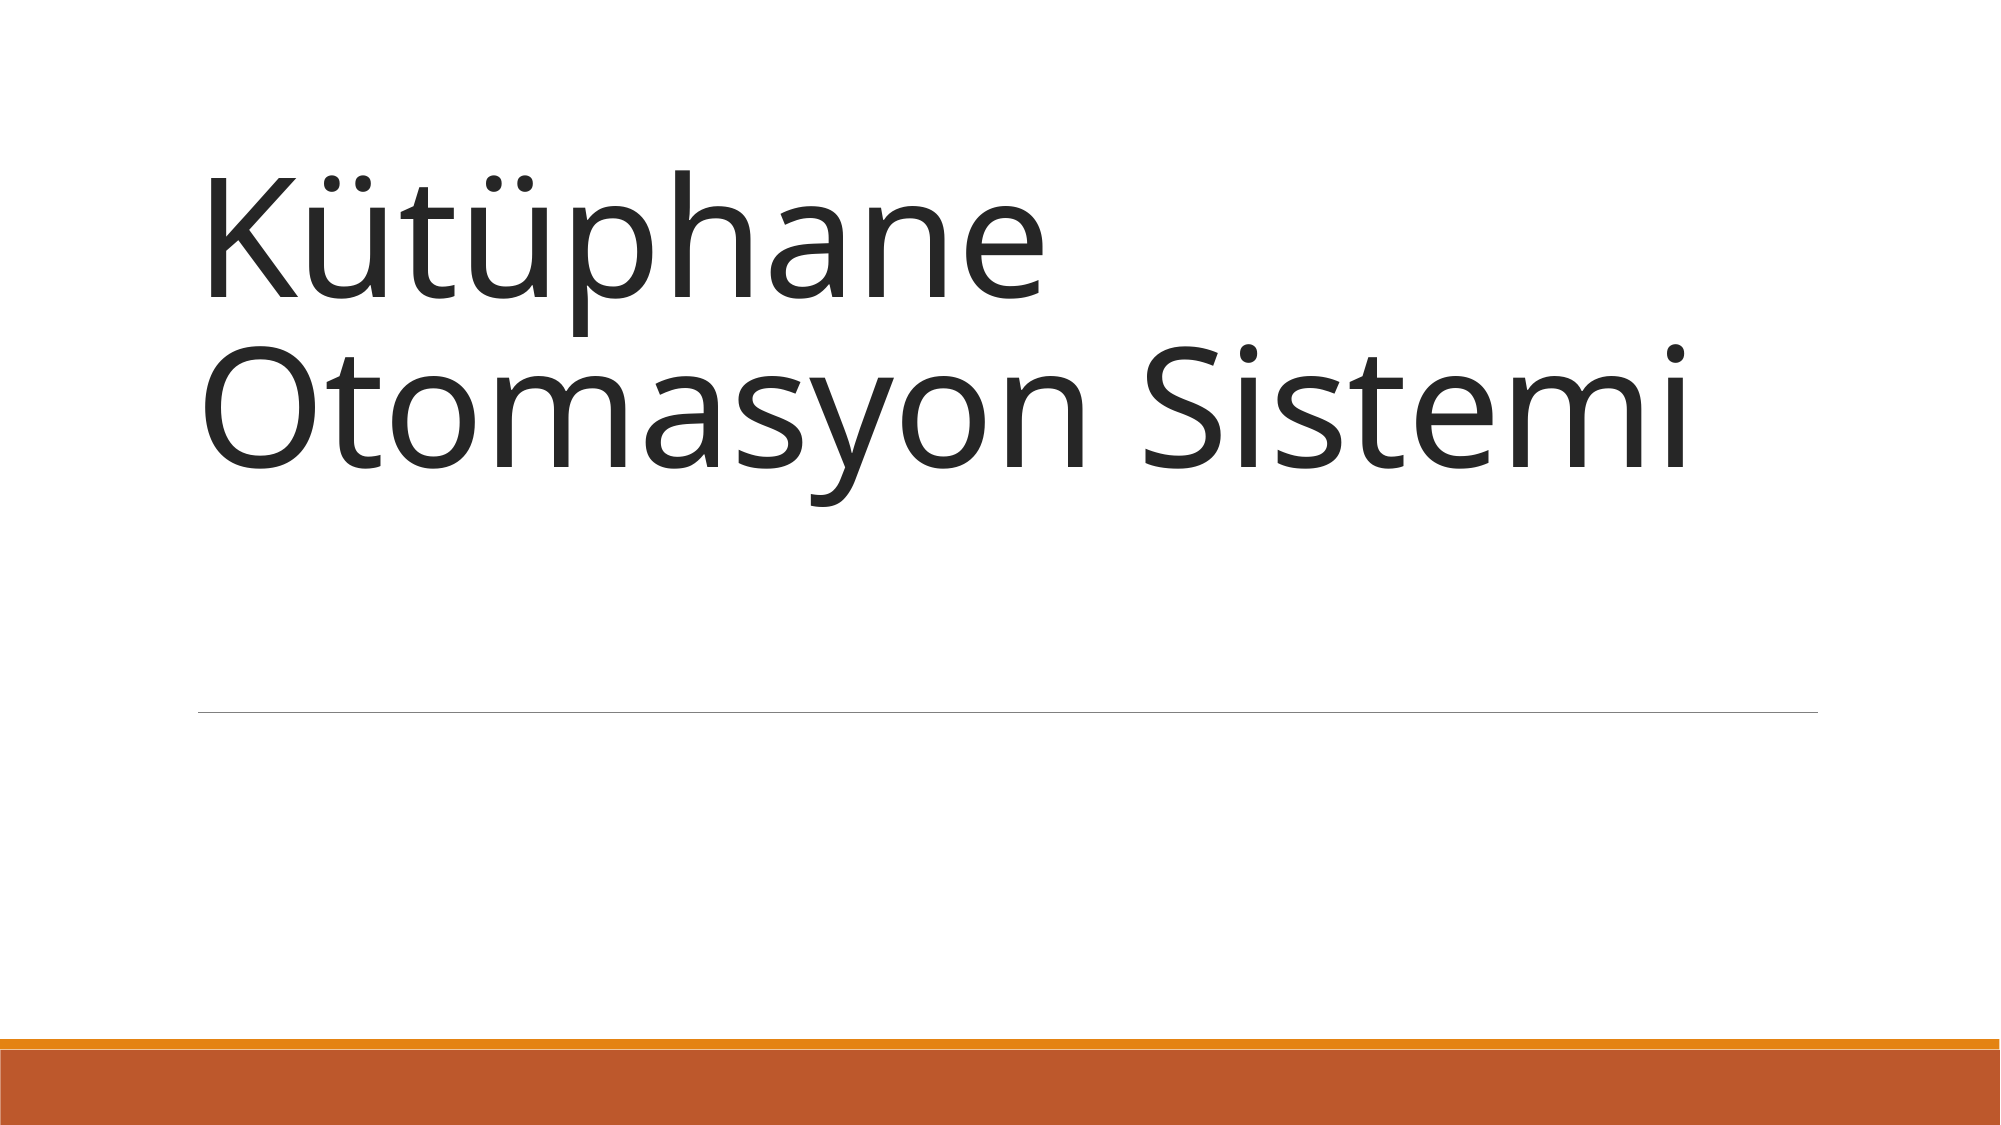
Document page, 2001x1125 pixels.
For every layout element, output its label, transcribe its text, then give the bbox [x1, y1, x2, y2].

title Kütüphane Otomasyon Sistemi [180, 124, 1830, 710]
